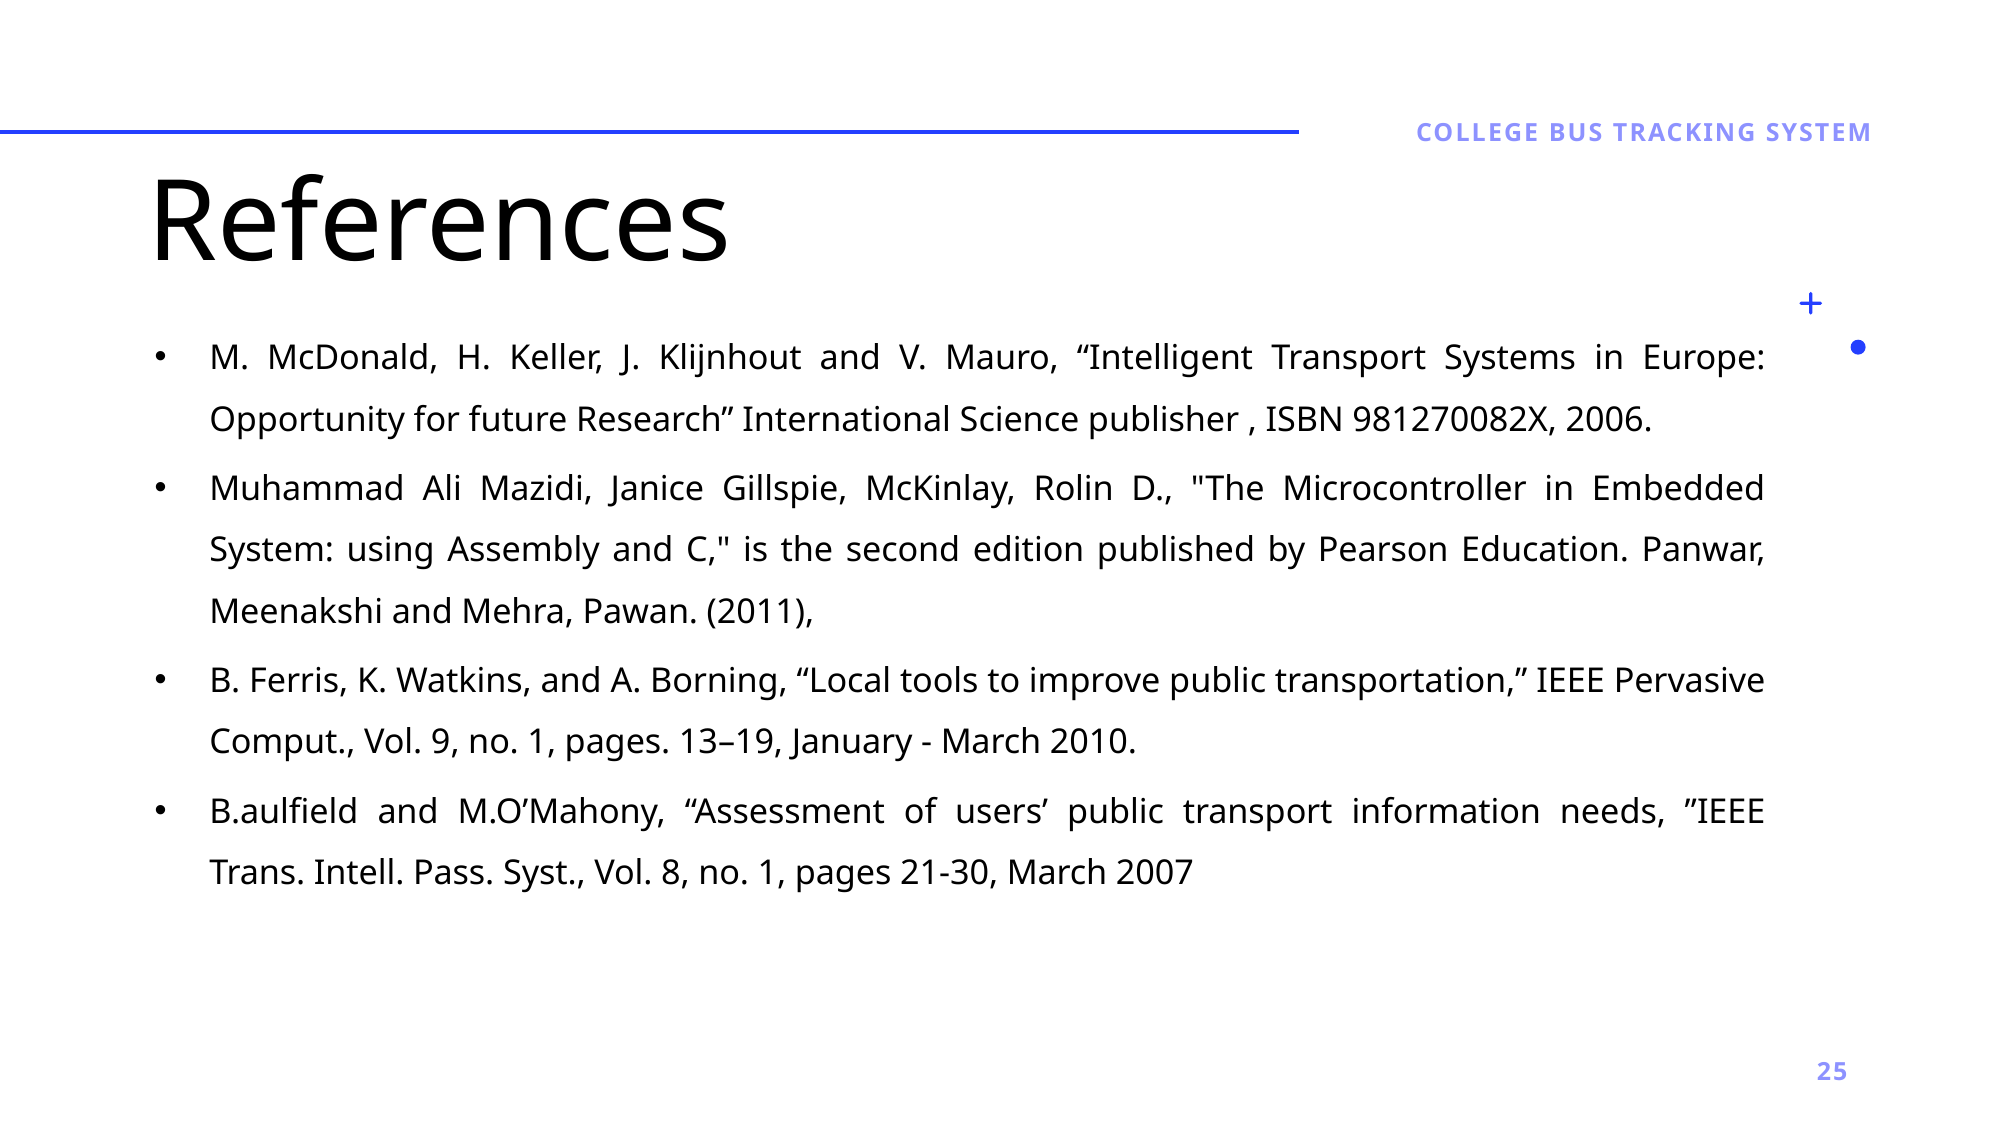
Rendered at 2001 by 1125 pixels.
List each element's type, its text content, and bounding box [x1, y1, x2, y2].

slide_number 25 [1412, 1042, 1863, 1103]
list M. McDonald, H. Keller, J. Klijnhout and V. Mauro, “Intelligent Transport Systems in Europe: Opportunity for future Research” International Science publisher , ISBN 981270082X, 2006. Muhammad Ali Mazidi, Janice Gillspie, McKinlay, Rolin D., "The Microcontroller in Embedded System: using Assembly and C," is the second edition published by Pearson Education. Panwar, Meenakshi and Mehra, Pawan. (2011), B. Ferris, K. Watkins, and A. Borning, “Local tools to improve public transportation,” IEEE Pervasive Comput., Vol. 9, no. 1, pages. 13–19, January - March 2010. B.aulfield and M.O’Mahony, “Assessment of users’ public transport information needs, ”IEEE Trans. Intell. Pass. Syst., Vol. 8, no. 1, pages 21-30, March 2007 [139, 307, 1780, 1061]
footer COLLEGE BUS TRACKING SYSTEM [1306, 101, 1982, 162]
title References [131, 139, 1148, 293]
